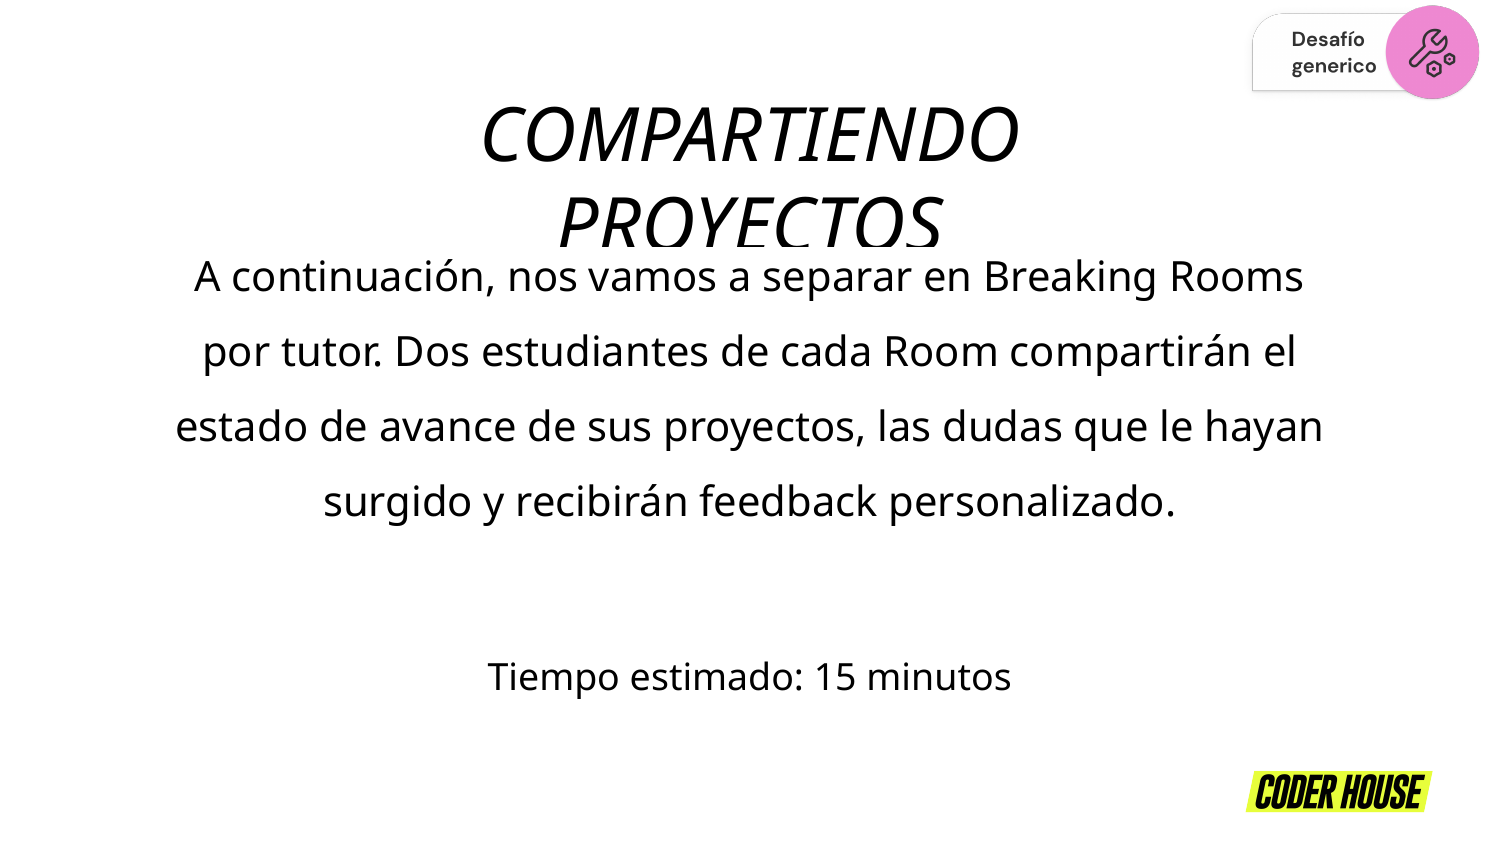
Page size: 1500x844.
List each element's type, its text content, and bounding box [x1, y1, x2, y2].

picture [1231, 0, 1500, 106]
text_box A continuación, nos vamos a separar en Breaking Rooms por tutor. Dos estudiantes de cada Room compartirán el estado de avance de sus proyectos, las dudas que le hayan surgido y recibirán feedback personalizado. [153, 302, 1346, 448]
text_box COMPARTIENDO PROYECTOS [358, 71, 1142, 234]
text_box Tiempo estimado: 15 minutos [447, 615, 1052, 713]
picture [1241, 764, 1437, 819]
